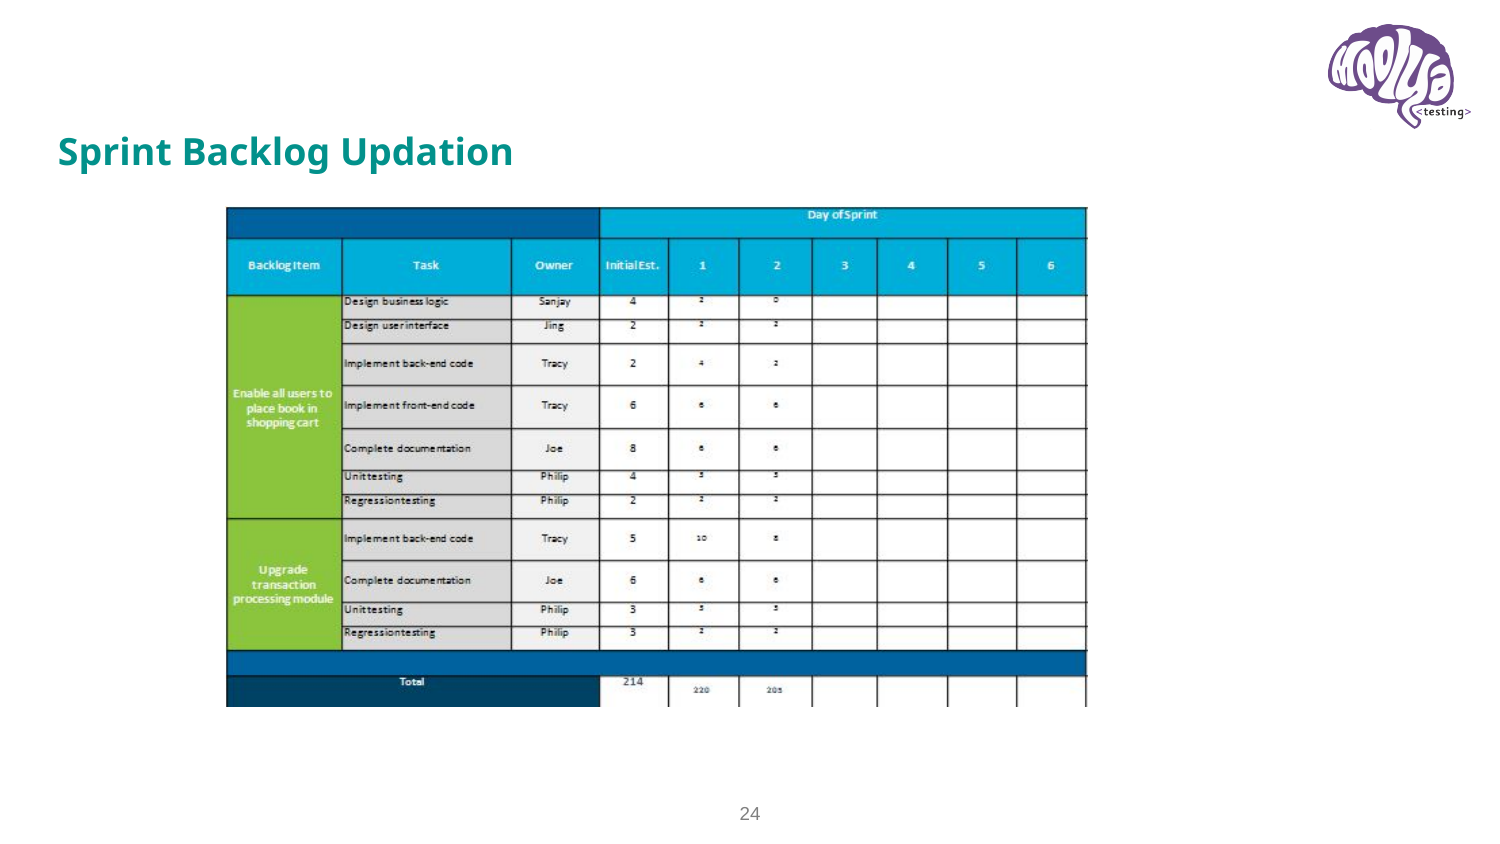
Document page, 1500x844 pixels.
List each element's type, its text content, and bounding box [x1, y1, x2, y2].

picture [1324, 24, 1475, 130]
title Sprint Backlog Updation [42, 113, 1032, 159]
picture [224, 206, 1088, 707]
